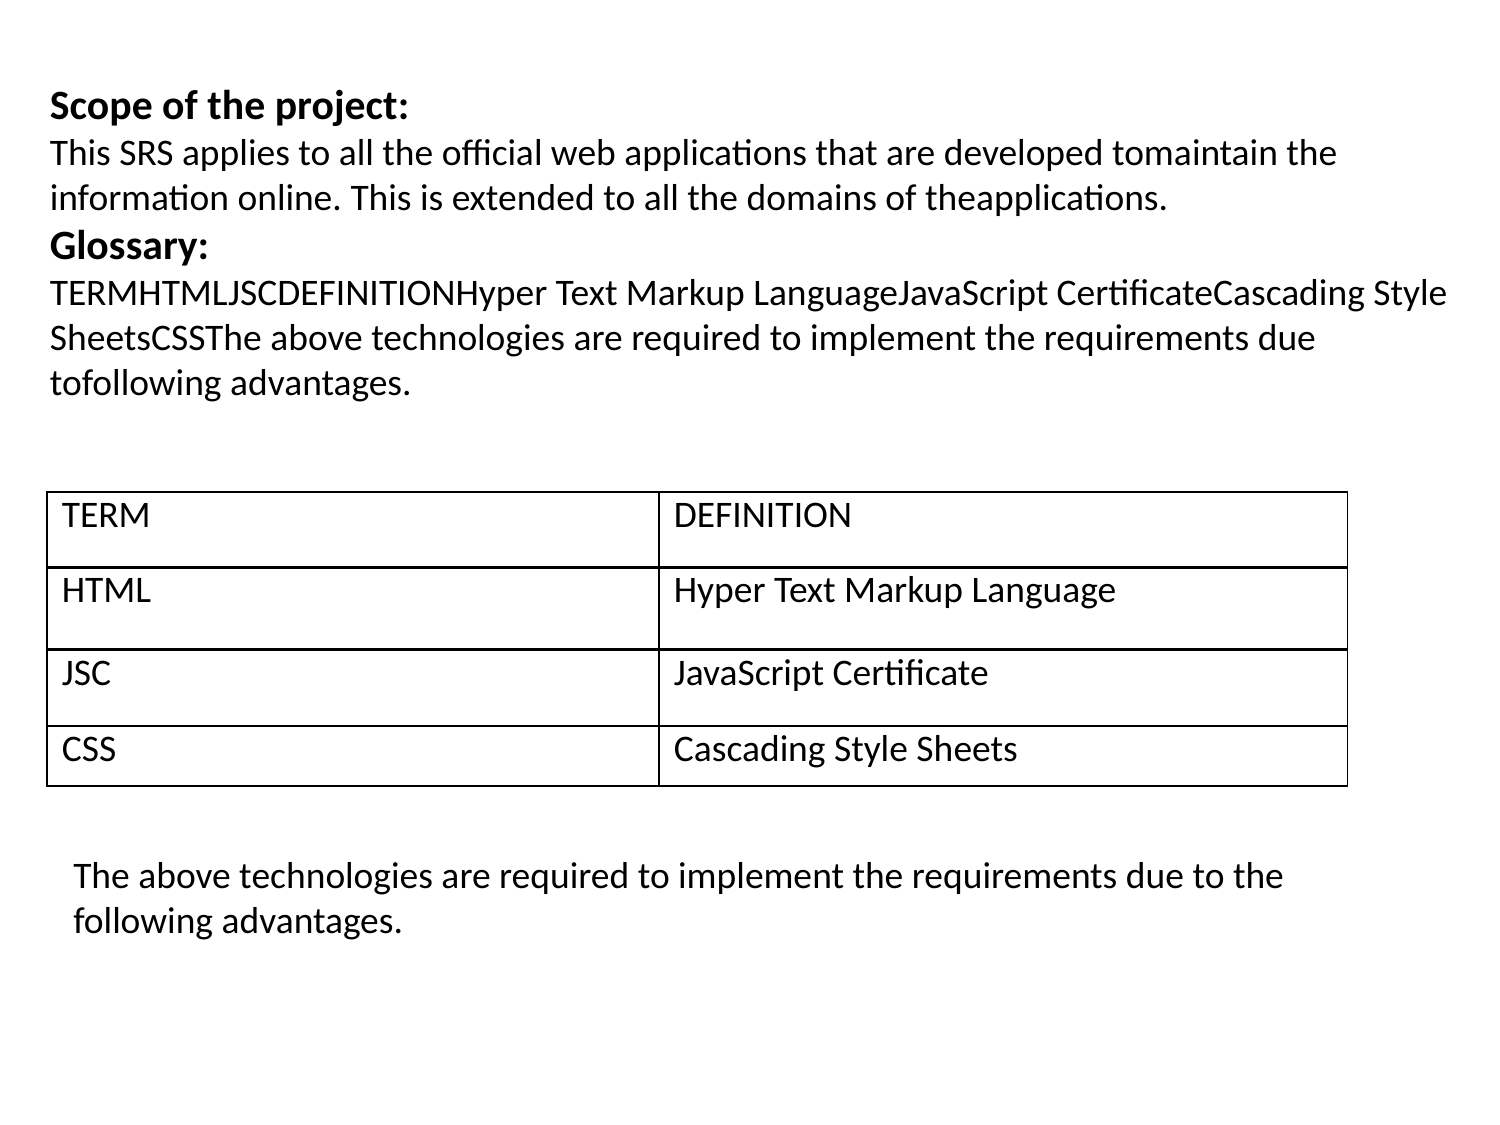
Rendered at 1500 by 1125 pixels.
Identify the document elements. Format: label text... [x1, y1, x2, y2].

table_cell JSC [48, 651, 658, 725]
table_cell Cascading Style Sheets [660, 727, 1347, 785]
table_cell Hyper Text Markup Language [660, 569, 1347, 648]
table_cell CSS [48, 727, 658, 785]
table_header DEFINITION [660, 493, 1347, 566]
text_box The above technologies are required to implement the requirements due to the following advantages. [58, 843, 1407, 949]
table_header TERM [48, 493, 658, 566]
table_cell HTML [48, 569, 658, 648]
table_cell JavaScript Certificate [660, 651, 1347, 725]
text_box Scope of the project: This SRS applies to all the official web applications that are developed tomaintain the information online. This is extended to all the domains of theapplications. Glossary: TERMHTMLJSCDEFINITIONHyper Text Markup LanguageJavaScript CertificateCascading Style SheetsCSSThe above technologies are required to implement the requirements due tofollowing advantages. [35, 70, 1465, 411]
